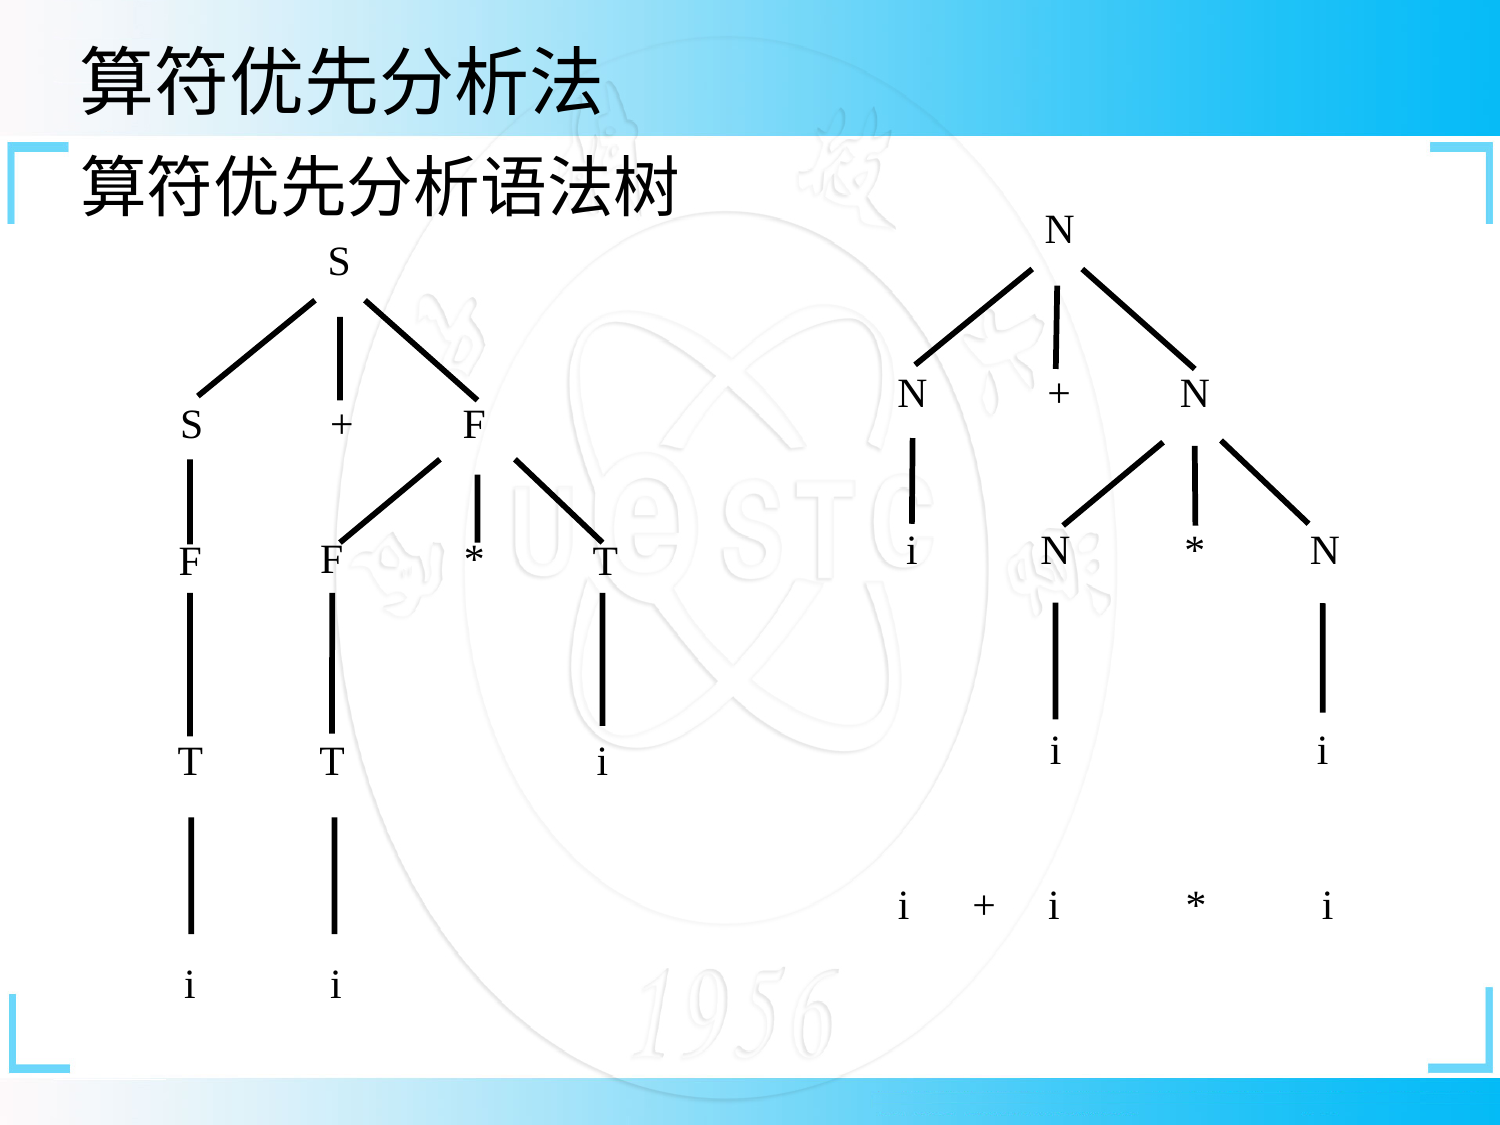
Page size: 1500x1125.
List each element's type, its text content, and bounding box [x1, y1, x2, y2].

picture [0, 0, 1500, 1125]
text_box 算符优先分析法 [64, 26, 1139, 136]
subtitle 算符优先分析语法树 [64, 136, 1424, 1067]
